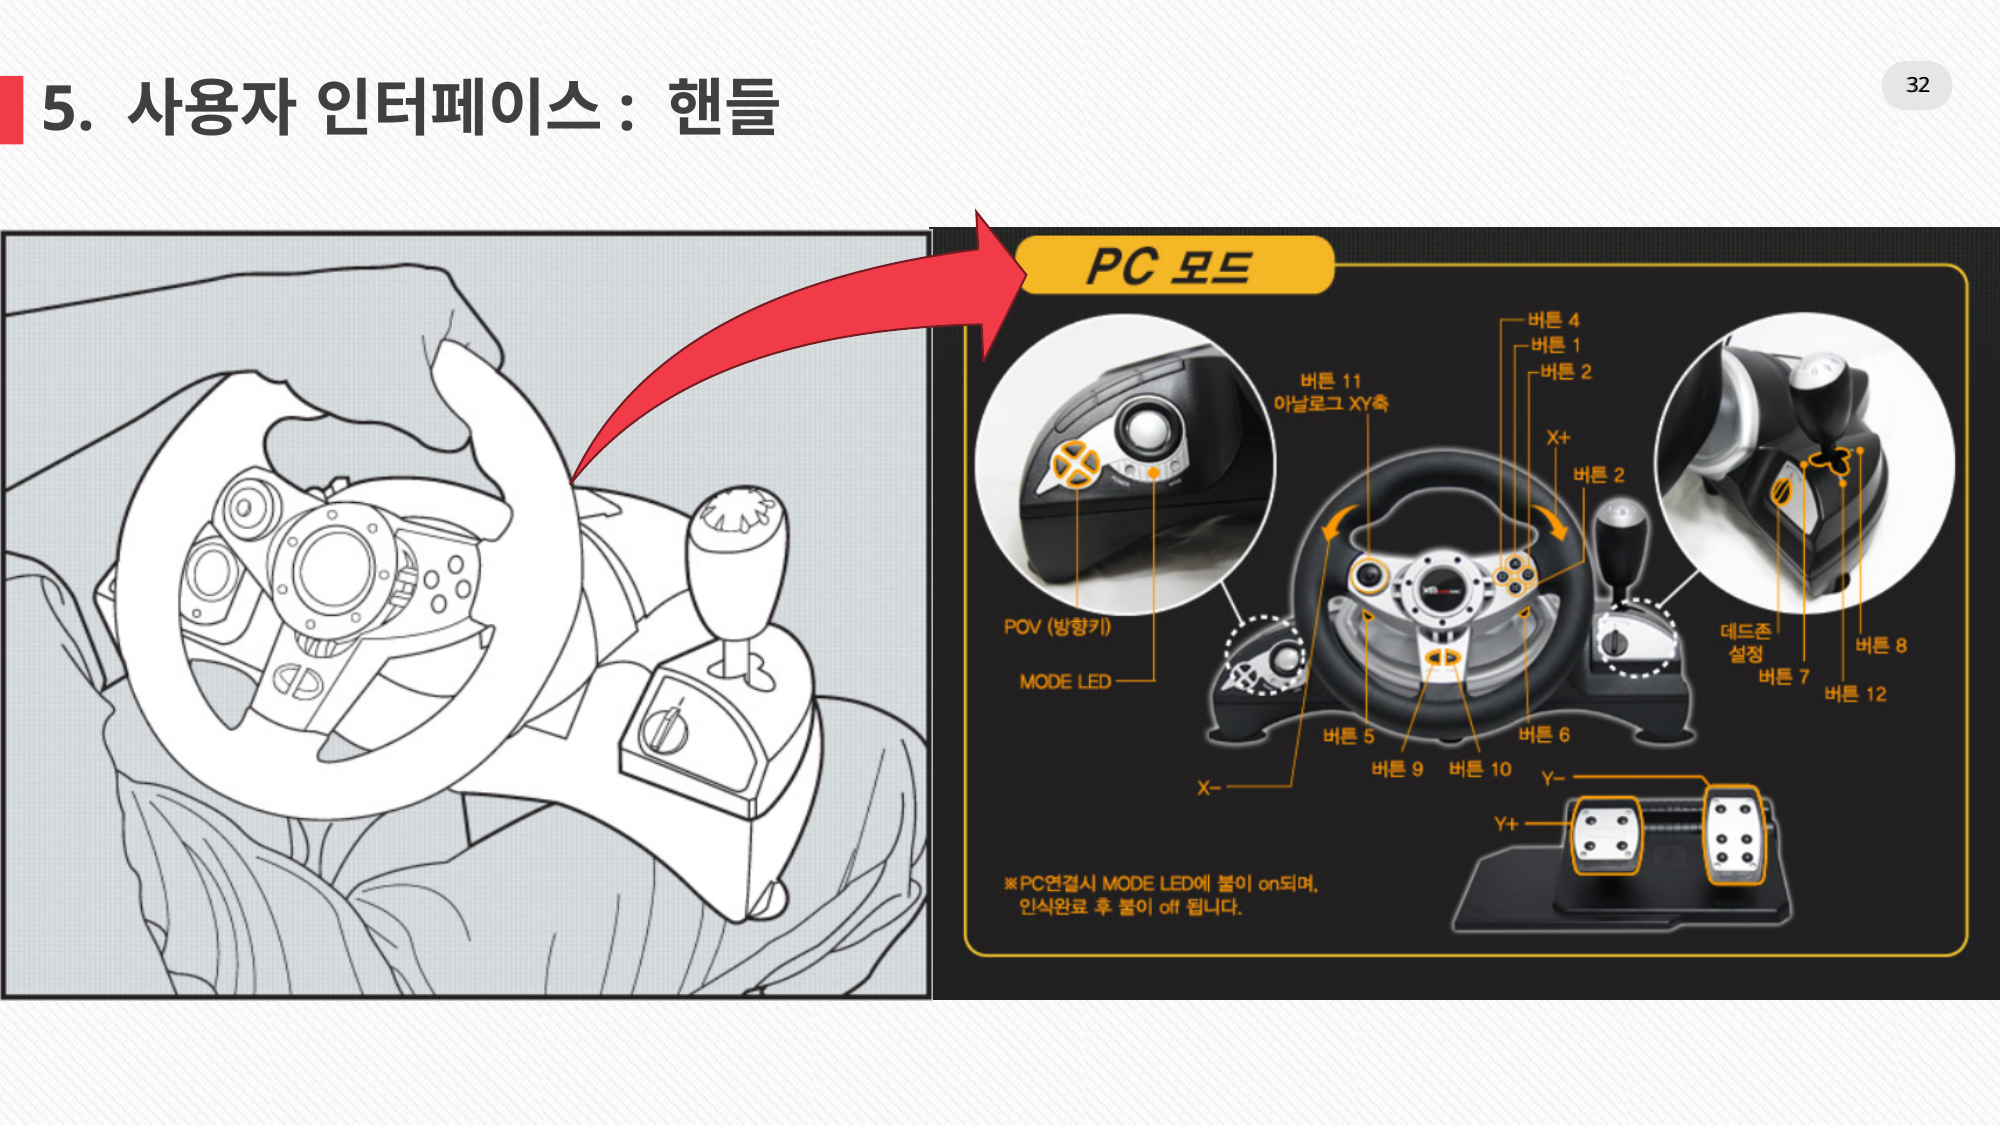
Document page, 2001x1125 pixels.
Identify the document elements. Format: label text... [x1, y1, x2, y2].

text_box 32 [1883, 71, 1955, 103]
slide_number 32 [1881, 53, 1953, 118]
text_box [975, 208, 990, 227]
list 5. 사용자 인터페이스: 핸들 [41, 75, 1315, 145]
picture [0, 0, 2001, 1125]
